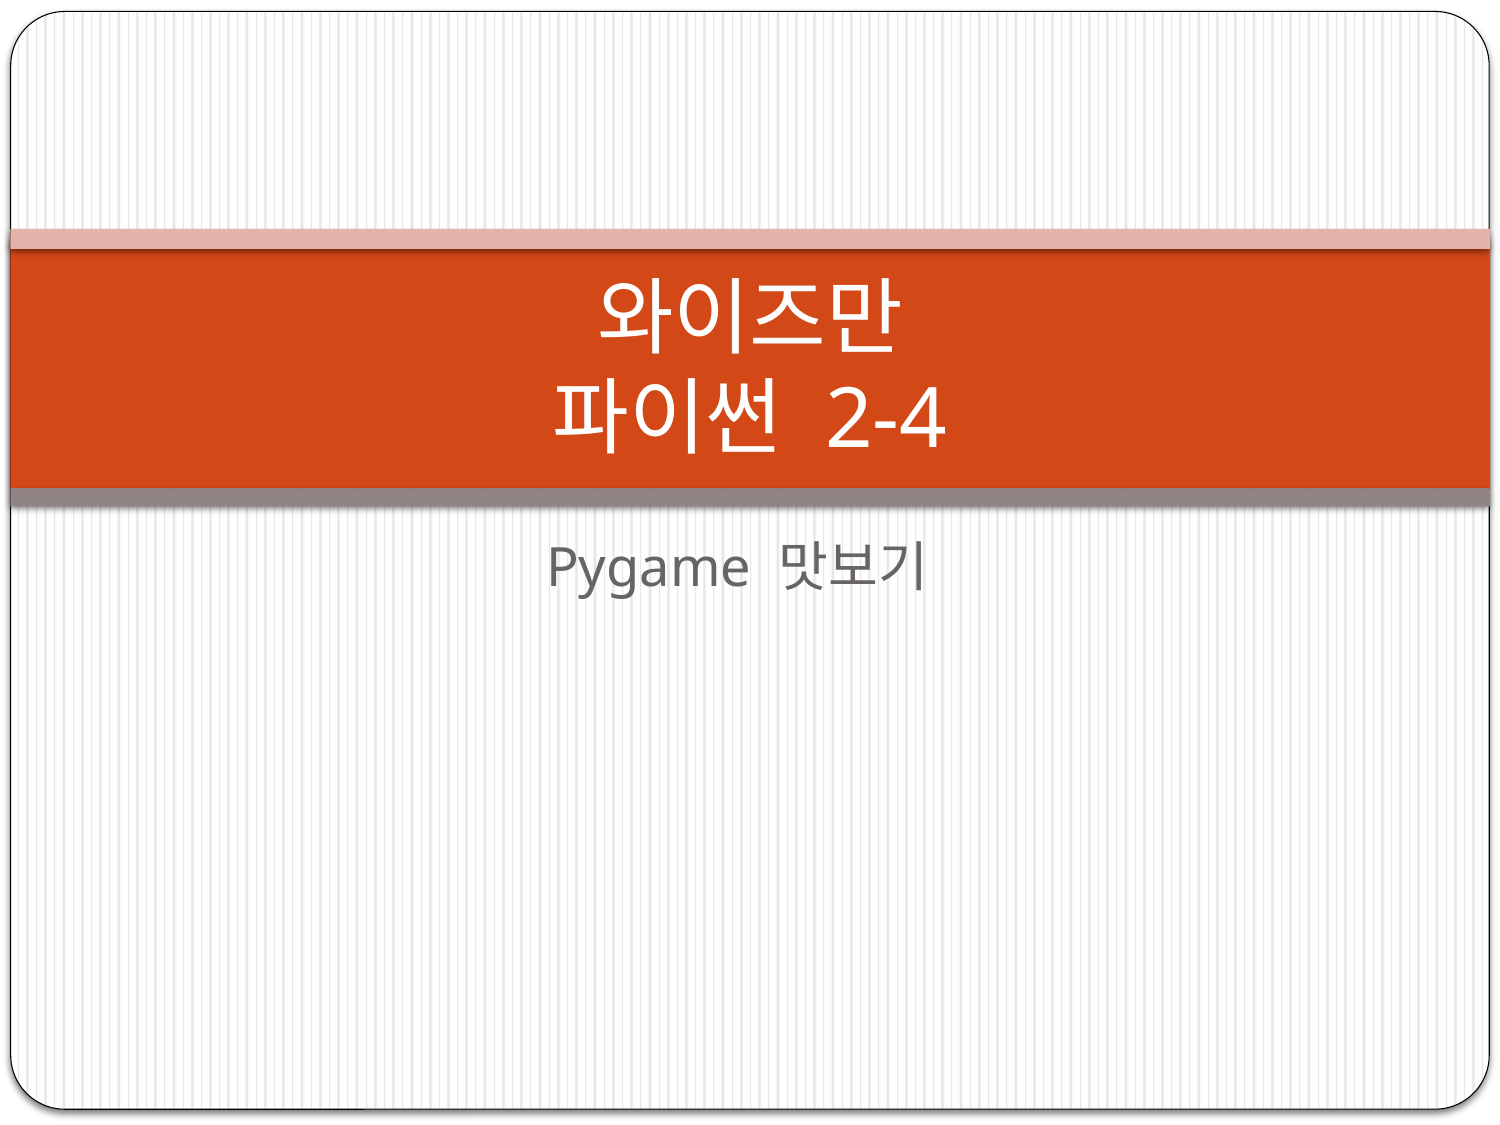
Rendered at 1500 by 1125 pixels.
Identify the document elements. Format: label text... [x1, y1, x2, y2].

title 와이즈만 파이썬 2-4 [75, 247, 1425, 489]
subtitle Pygame 맛보기 [212, 525, 1263, 788]
